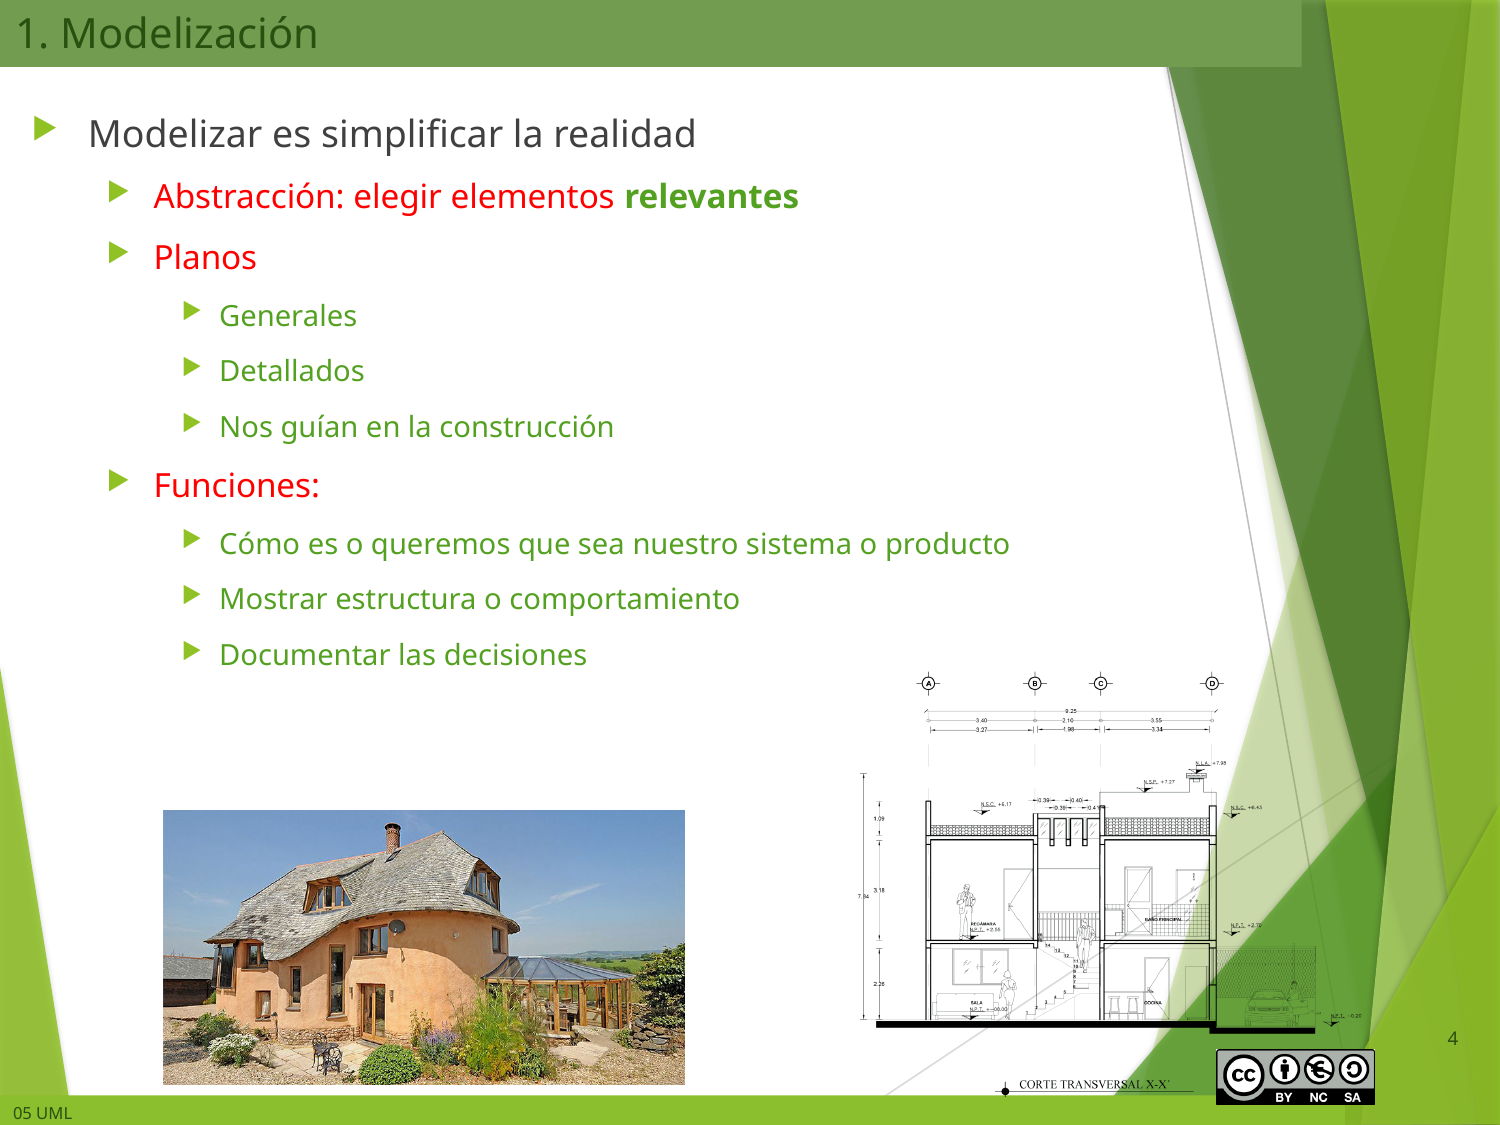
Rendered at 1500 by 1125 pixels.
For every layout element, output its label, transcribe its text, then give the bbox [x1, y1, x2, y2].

slide_number 4 [1445, 1009, 1474, 1070]
title 1. Modelización [0, 0, 1302, 67]
list Modelizar es simplificar la realidad Abstracción: elegir elementos relevantes Planos Generales Detallados Nos guían en la construcción Funciones: Cómo es o queremos que sea nuestro sistema o producto Mostrar estructura o comportamiento Documentar las decisiones [16, 101, 1445, 1082]
picture [163, 809, 686, 1085]
picture [796, 642, 1422, 1125]
